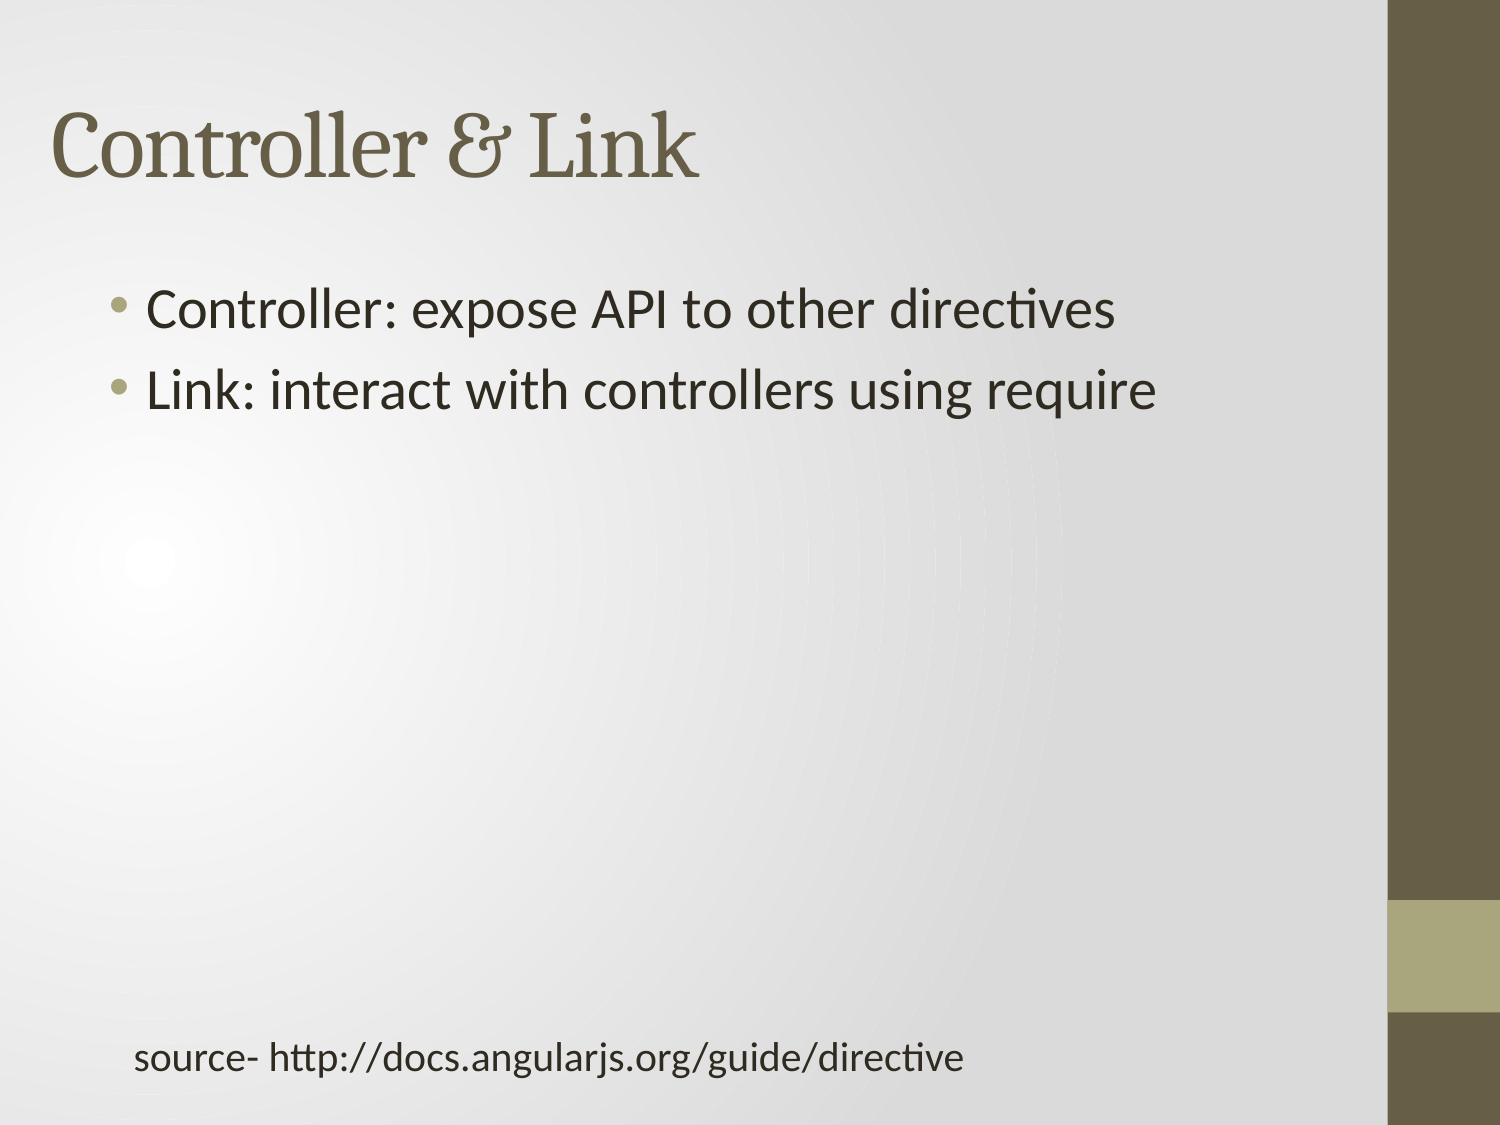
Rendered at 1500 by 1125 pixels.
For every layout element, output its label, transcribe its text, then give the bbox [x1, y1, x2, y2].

title Controller & Link [36, 45, 1189, 233]
list Controller: expose API to other directives Link: interact with controllers using require [75, 262, 1325, 1050]
text_box source- http://docs.angularjs.org/guide/directive [118, 1022, 980, 1088]
